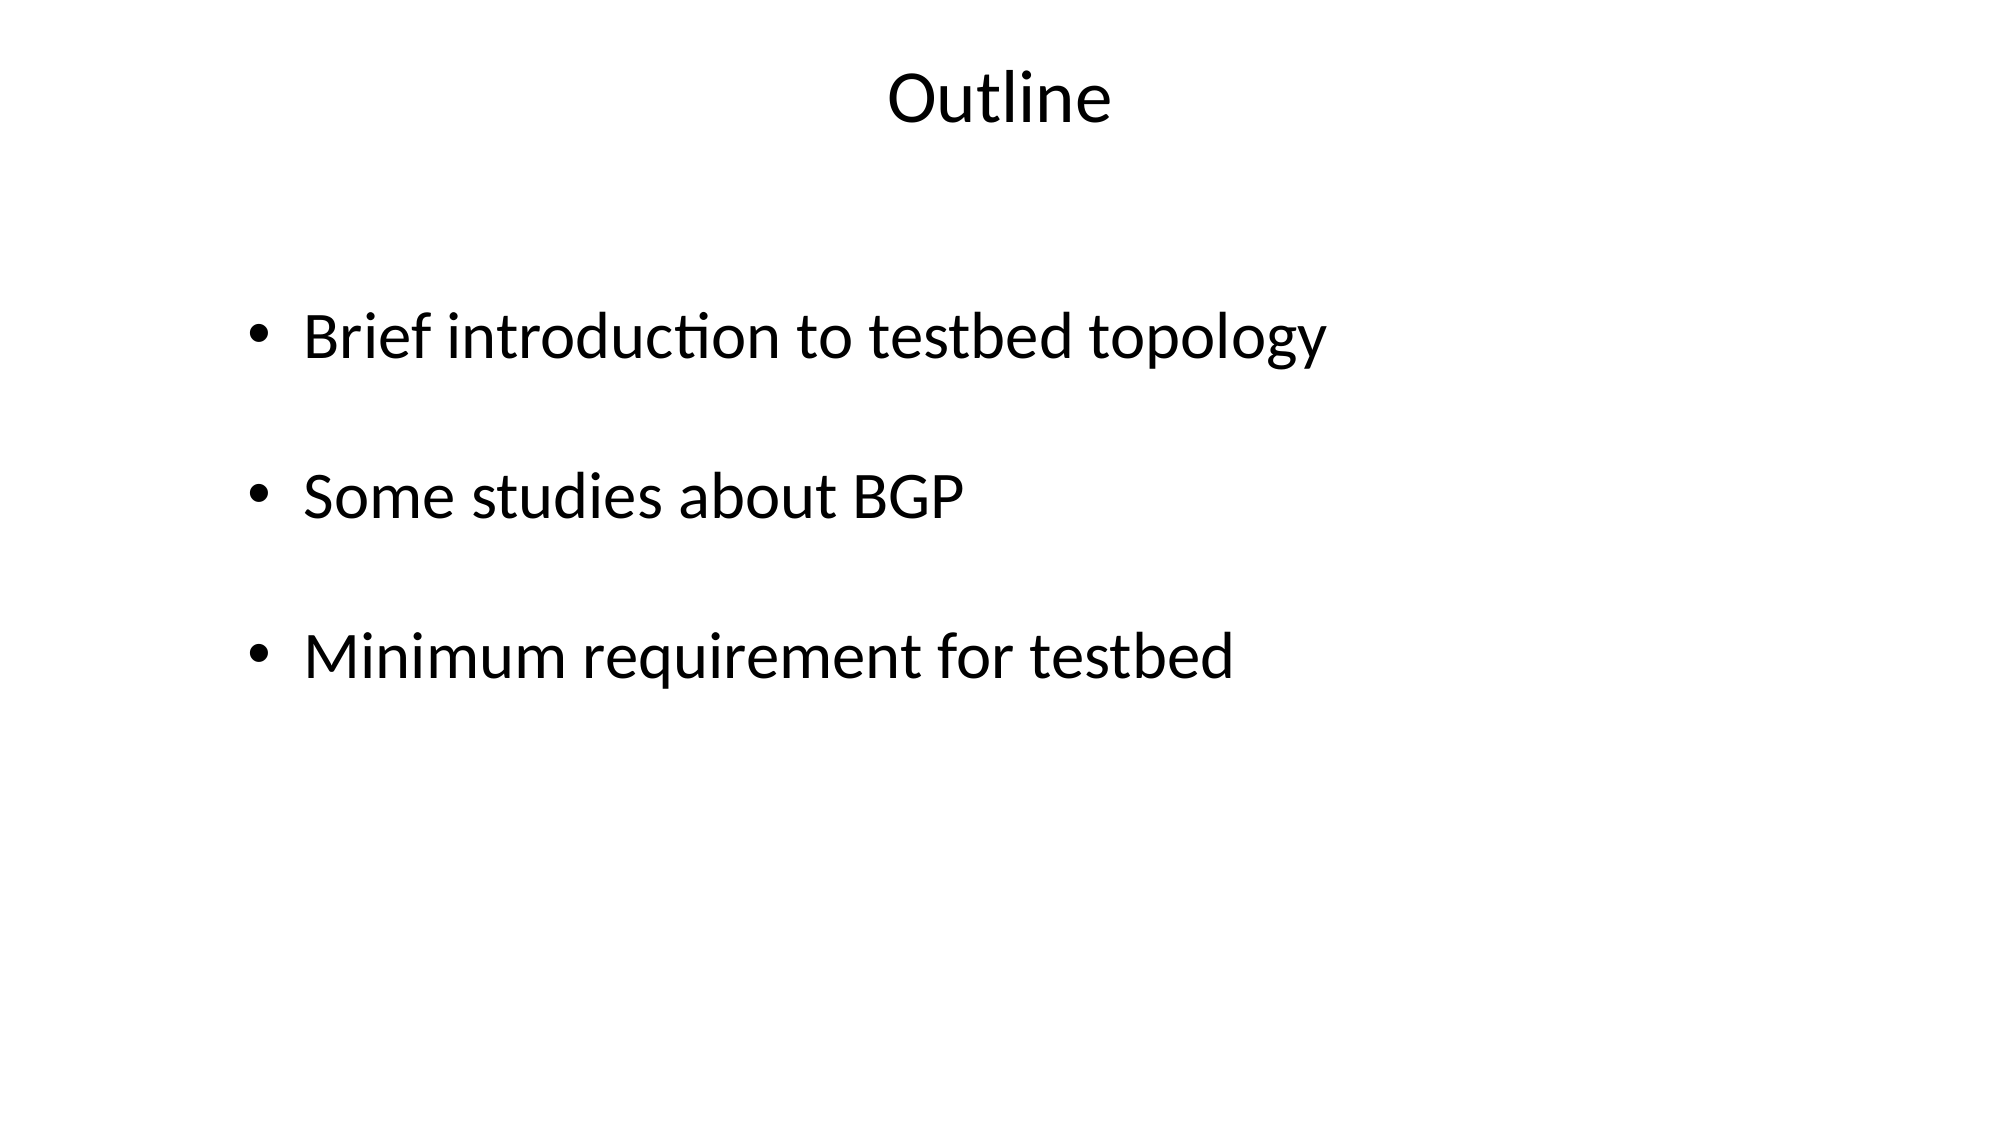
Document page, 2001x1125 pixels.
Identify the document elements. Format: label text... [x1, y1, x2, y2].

text_box Outline [257, 39, 1743, 145]
text_box Brief introduction to testbed topology Some studies about BGP Minimum requirement for testbed [232, 284, 1768, 700]
